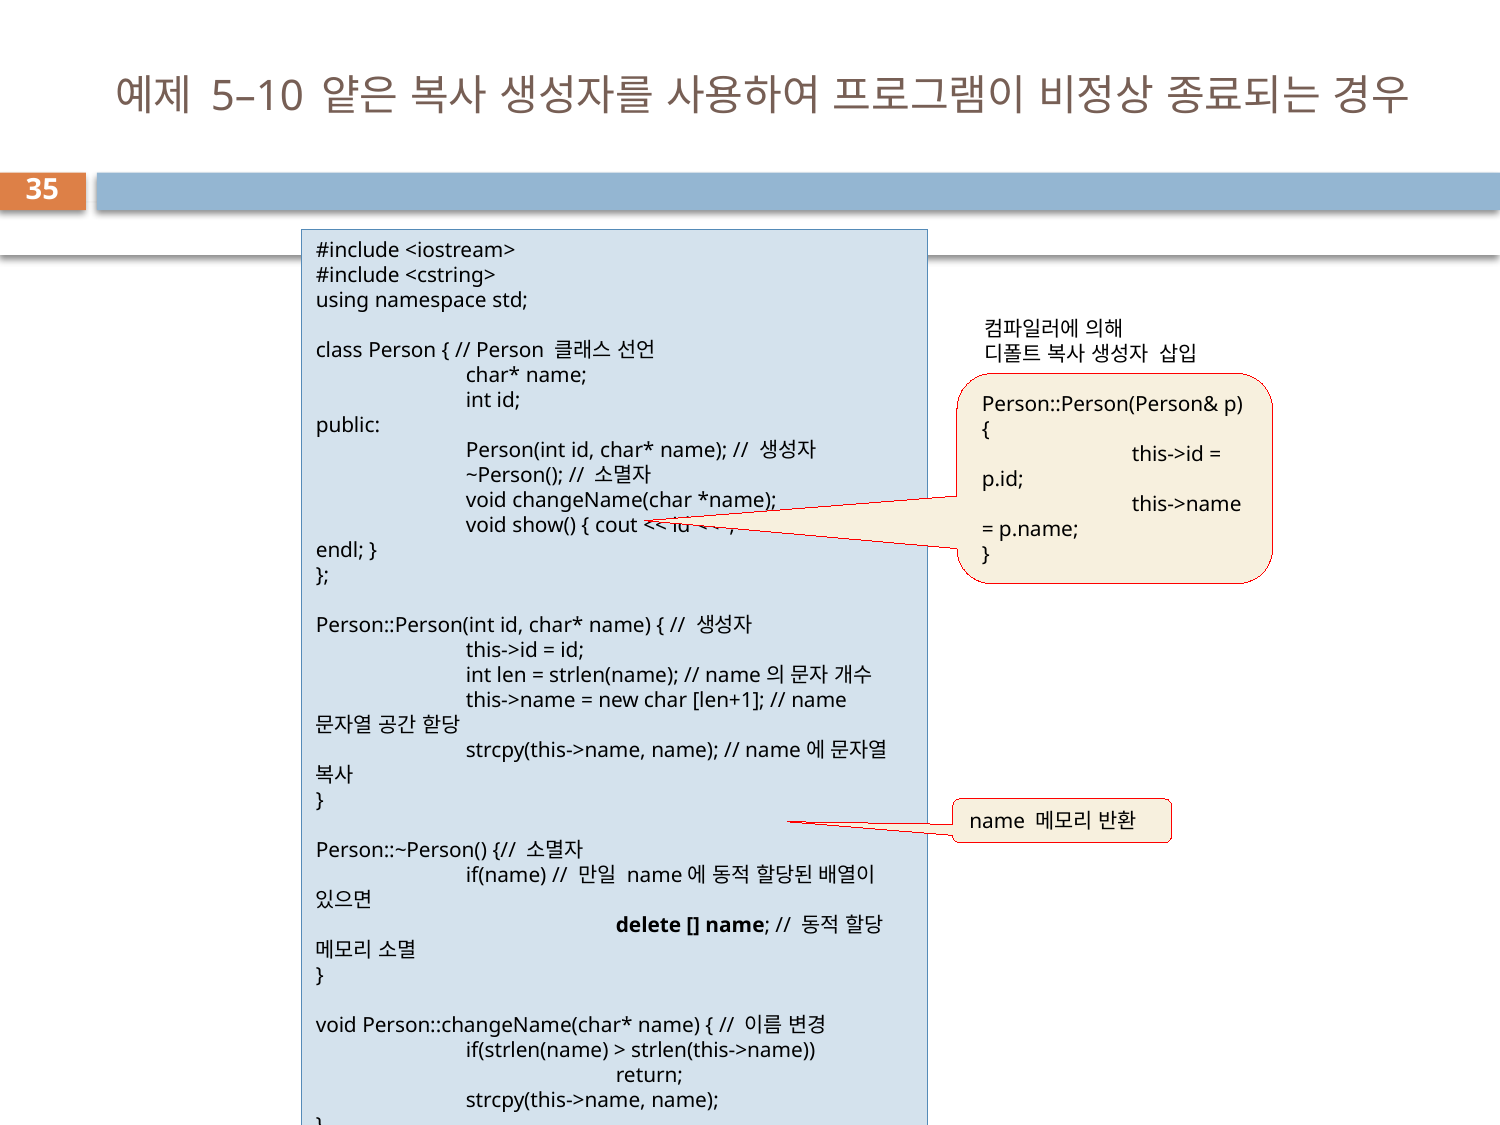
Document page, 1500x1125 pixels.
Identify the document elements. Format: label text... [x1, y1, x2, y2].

text_box #include <iostream> #include <cstring> using namespace std; class Person { // Person 클래스 선언 char* name; int id; public: Person(int id, char* name); // 생성자 ~Person(); // 소멸자 void changeName(char *name); void show() { cout << id << ',' << name << endl; } }; Person::Person(int id, char* name) { // 생성자 this->id = id; int len = strlen(name); // name의 문자 개수 this->name = new char [len+1]; // name 문자열 공간 핟당 strcpy(this->name, name); // name에 문자열 복사 } Person::~Person() {// 소멸자 if(name) // 만일 name에 동적 할당된 배열이 있으면 delete [] name; // 동적 할당 메모리 소멸 } void Person::changeName(char* name) { // 이름 변경 if(strlen(name) > strlen(this->name)) return; strcpy(this->name, name); } [301, 229, 928, 1125]
text_box Person::Person(Person& p) { this->id = p.id; this->name = p.name; } [644, 373, 1273, 584]
title 예제 5–10 얕은 복사 생성자를 사용하여 프로그램이 비정상 종료되는 경우 [100, 37, 1438, 149]
slide_number 35 [0, 170, 87, 211]
text_box name 메모리 반환 [787, 798, 1172, 843]
text_box 컴파일러에 의해 디폴트 복사 생성자 삽입 [969, 307, 1260, 373]
